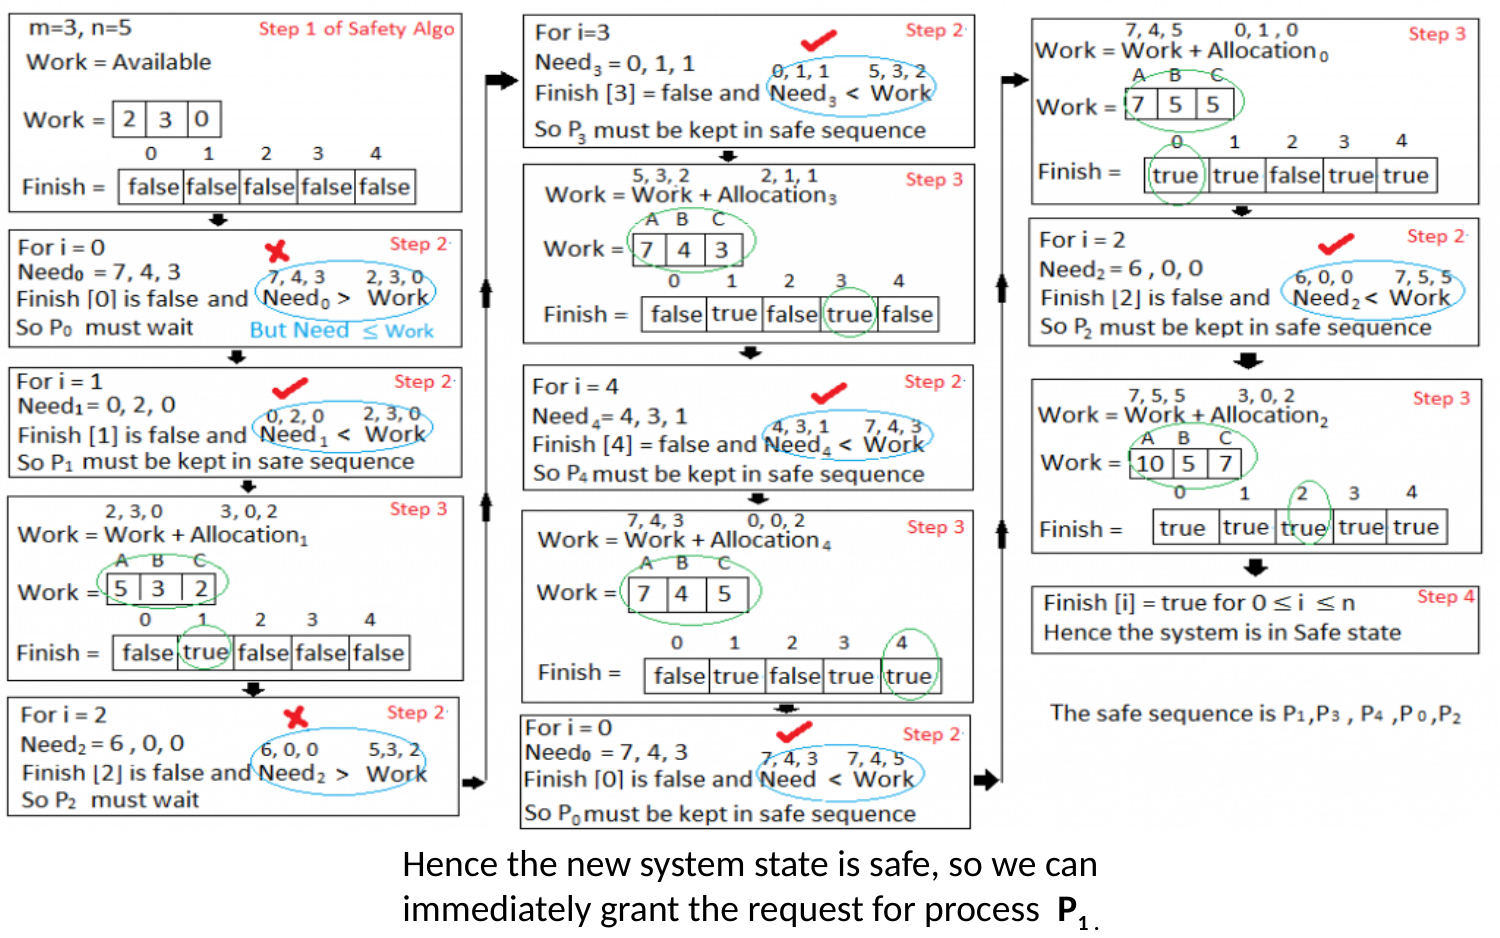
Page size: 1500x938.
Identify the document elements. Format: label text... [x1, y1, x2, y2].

picture [0, 0, 1500, 832]
text_box Hence the new system state is safe, so we can immediately grant the request for process P1 . [387, 841, 1138, 938]
